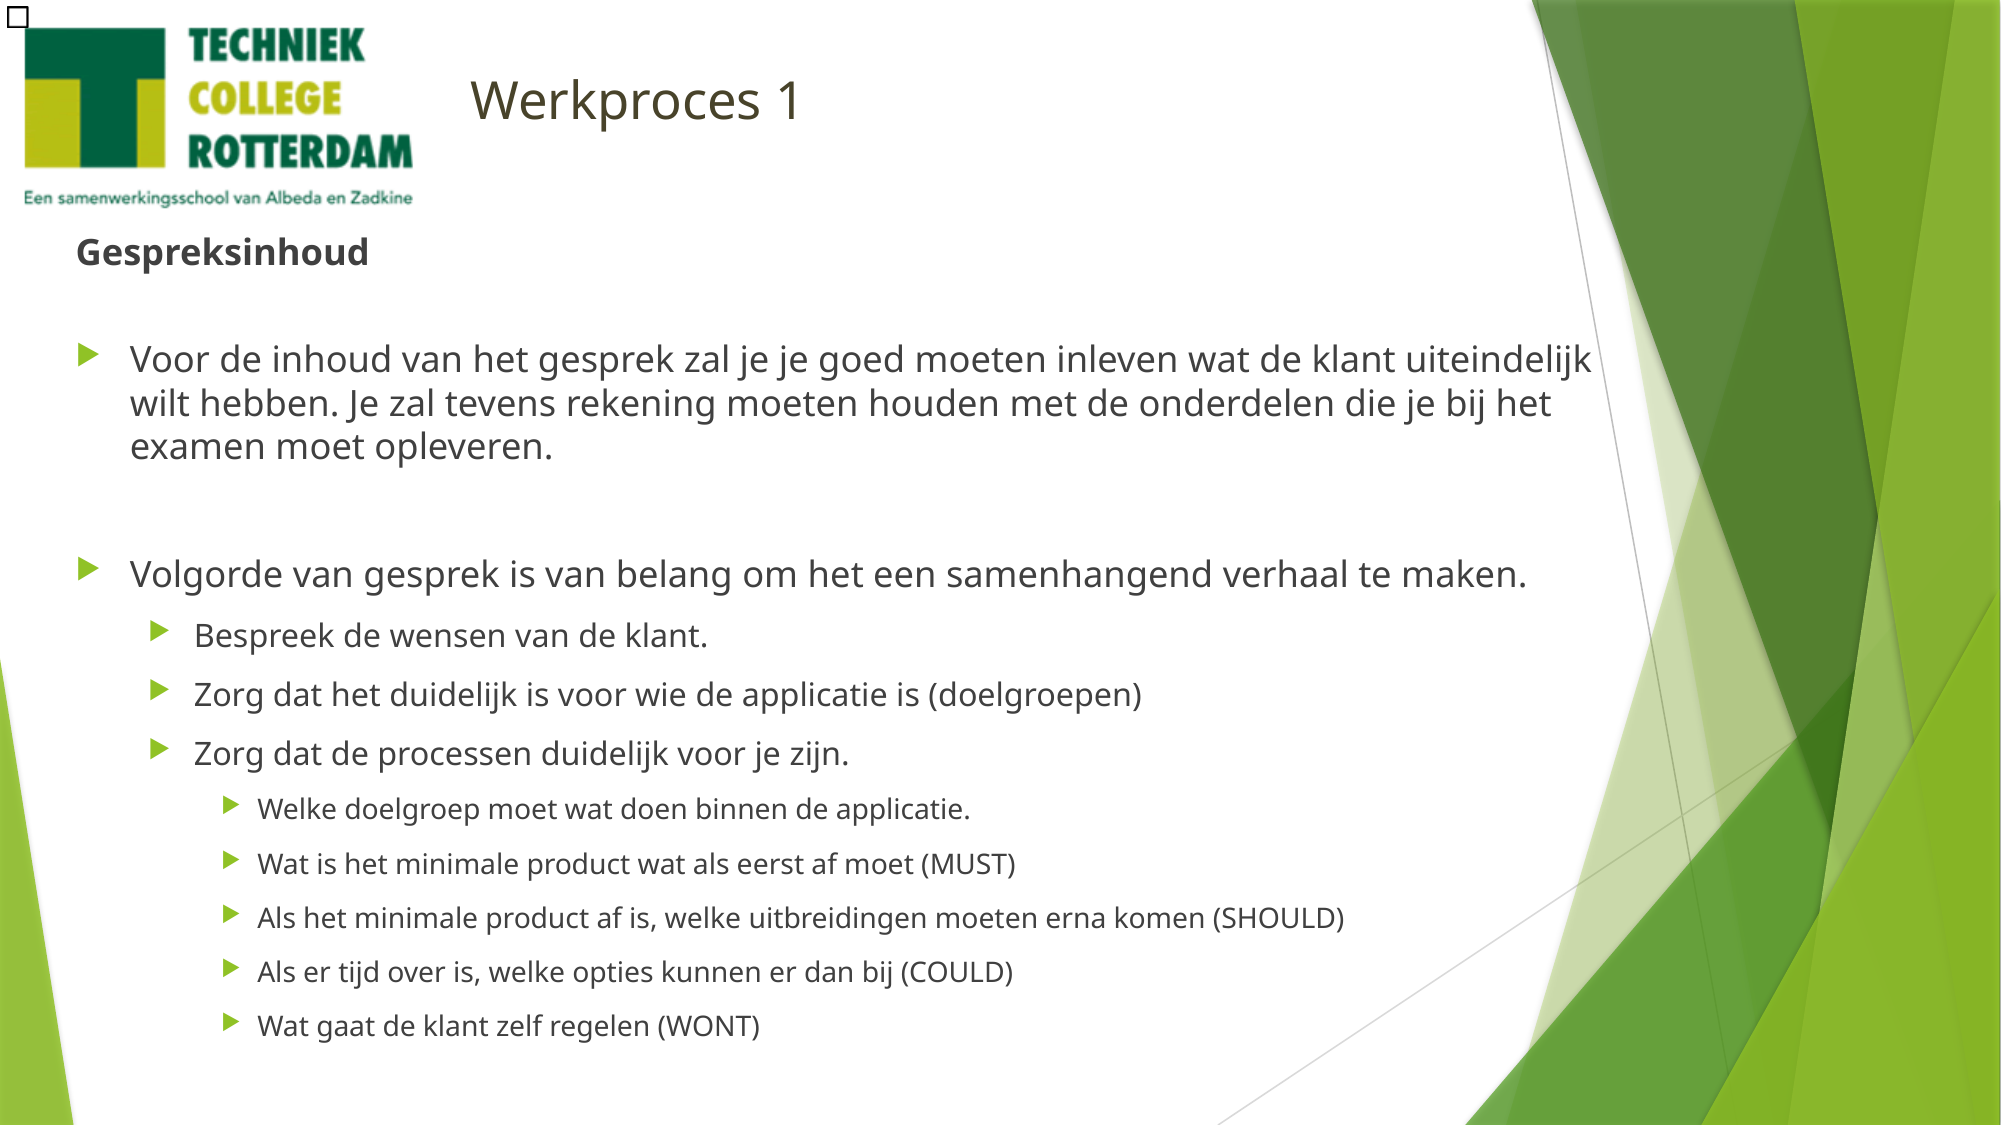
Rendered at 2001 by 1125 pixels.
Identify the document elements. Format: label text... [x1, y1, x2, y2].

title Werkproces 1 [455, 59, 1507, 138]
list Gespreksinhoud Voor de inhoud van het gesprek zal je je goed moeten inleven wat de klant uiteindelijk wilt hebben. Je zal tevens rekening moeten houden met de onderdelen die je bij het examen moet opleveren. Volgorde van gesprek is van belang om het een samenhangend verhaal te maken. Bespreek de wensen van de klant. Zorg dat het duidelijk is voor wie de applicatie is (doelgroepen) Zorg dat de processen duidelijk voor je zijn. Welke doelgroep moet wat doen binnen de applicatie. Wat is het minimale product wat als eerst af moet (MUST) Als het minimale product af is, welke uitbreidingen moeten erna komen (SHOULD) Als er tijd over is, welke opties kunnen er dan bij (COULD) Wat gaat de klant zelf regelen (WONT) [60, 221, 1642, 1054]
picture [0, 0, 447, 235]
